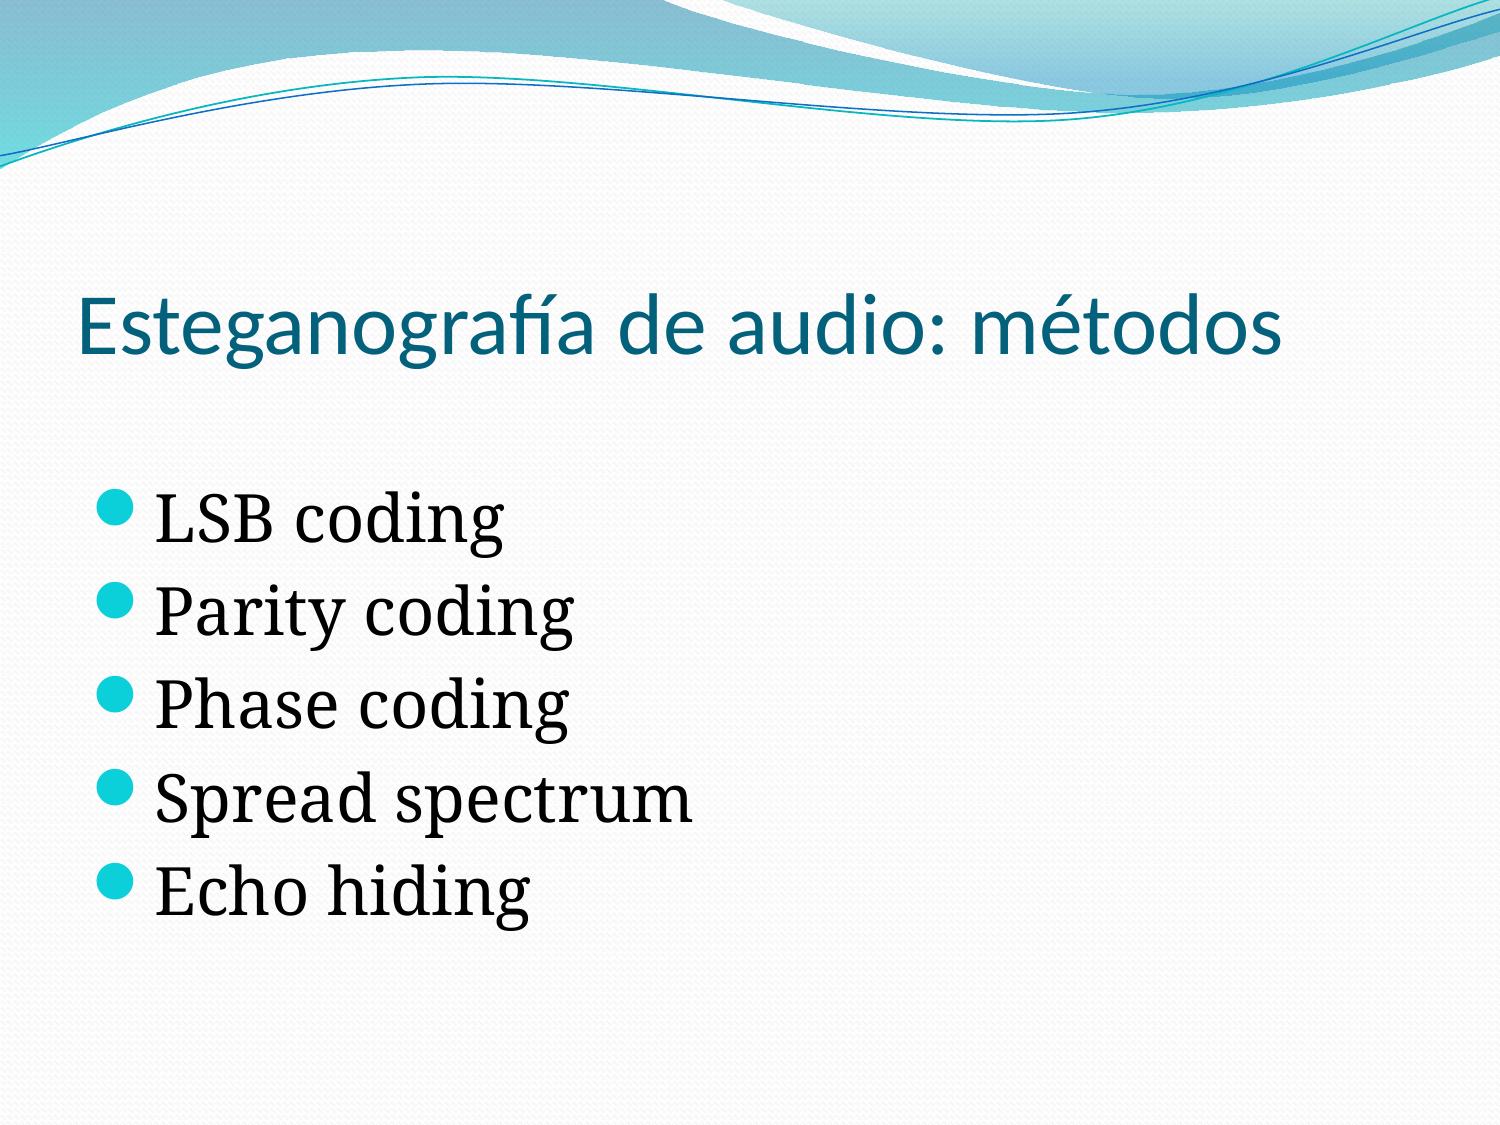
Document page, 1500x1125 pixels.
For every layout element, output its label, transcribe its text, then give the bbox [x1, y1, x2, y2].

list LSB coding Parity coding Phase coding Spread spectrum Echo hiding [76, 468, 1427, 1059]
title Esteganografía de audio: métodos [76, 184, 1427, 372]
